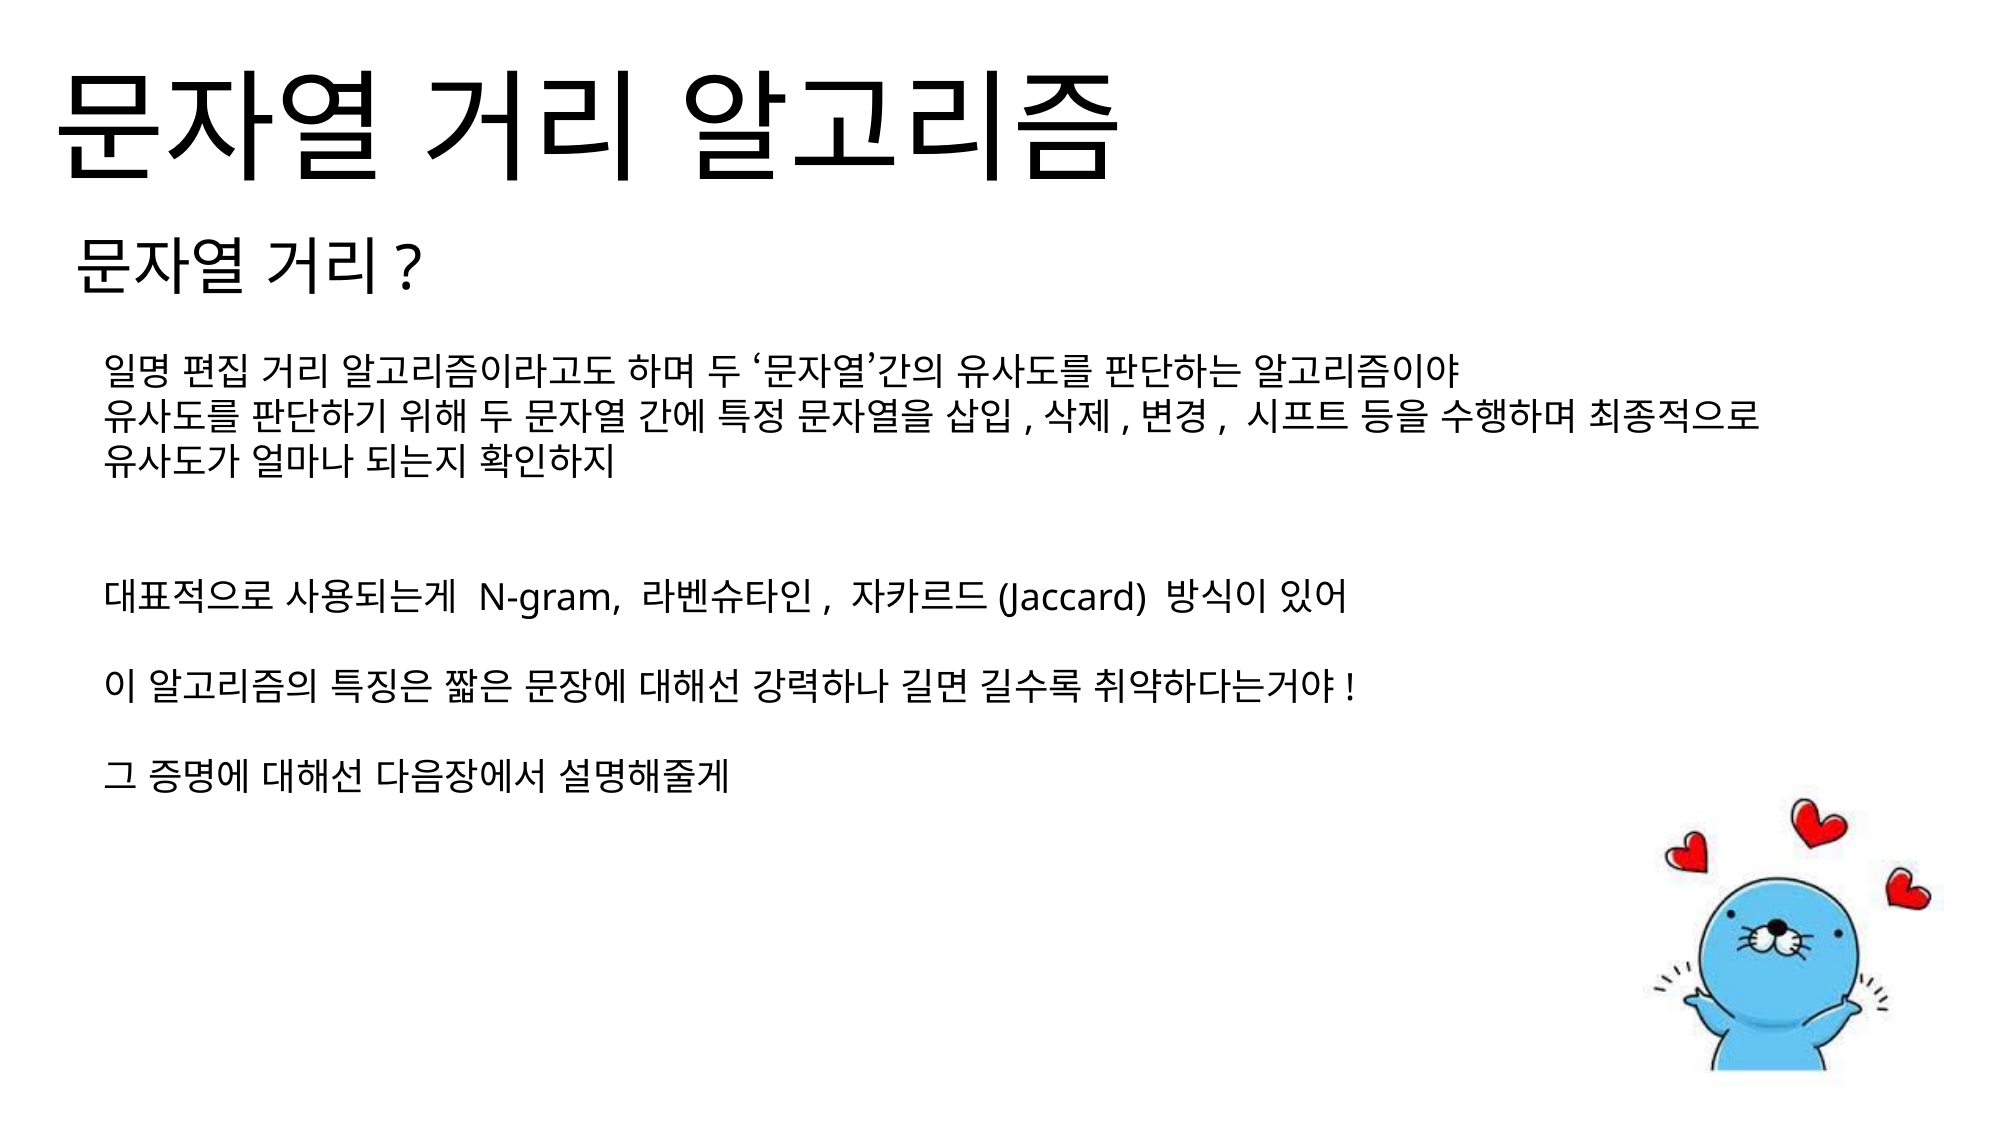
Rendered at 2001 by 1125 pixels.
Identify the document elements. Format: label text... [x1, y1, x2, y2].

text_box 문자열 거리? [60, 194, 1832, 311]
title 문자열 거리 알고리즘 [38, 59, 1794, 206]
picture [1642, 785, 1944, 1086]
text_box 일명 편집 거리 알고리즘이라고도 하며 두 ‘문자열’간의 유사도를 판단하는 알고리즘이야 유사도를 판단하기 위해 두 문자열 간에 특정 문자열을 삽입,삭제,변경, 시프트 등을 수행하며 최종적으로 유사도가 얼마나 되는지 확인하지 대표적으로 사용되는게 N-gram, 라벤슈타인, 자카르드(Jaccard) 방식이 있어 이 알고리즘의 특징은 짧은 문장에 대해선 강력하나 길면 길수록 취약하다는거야! 그 증명에 대해선 다음장에서 설명해줄게 [88, 340, 1888, 896]
